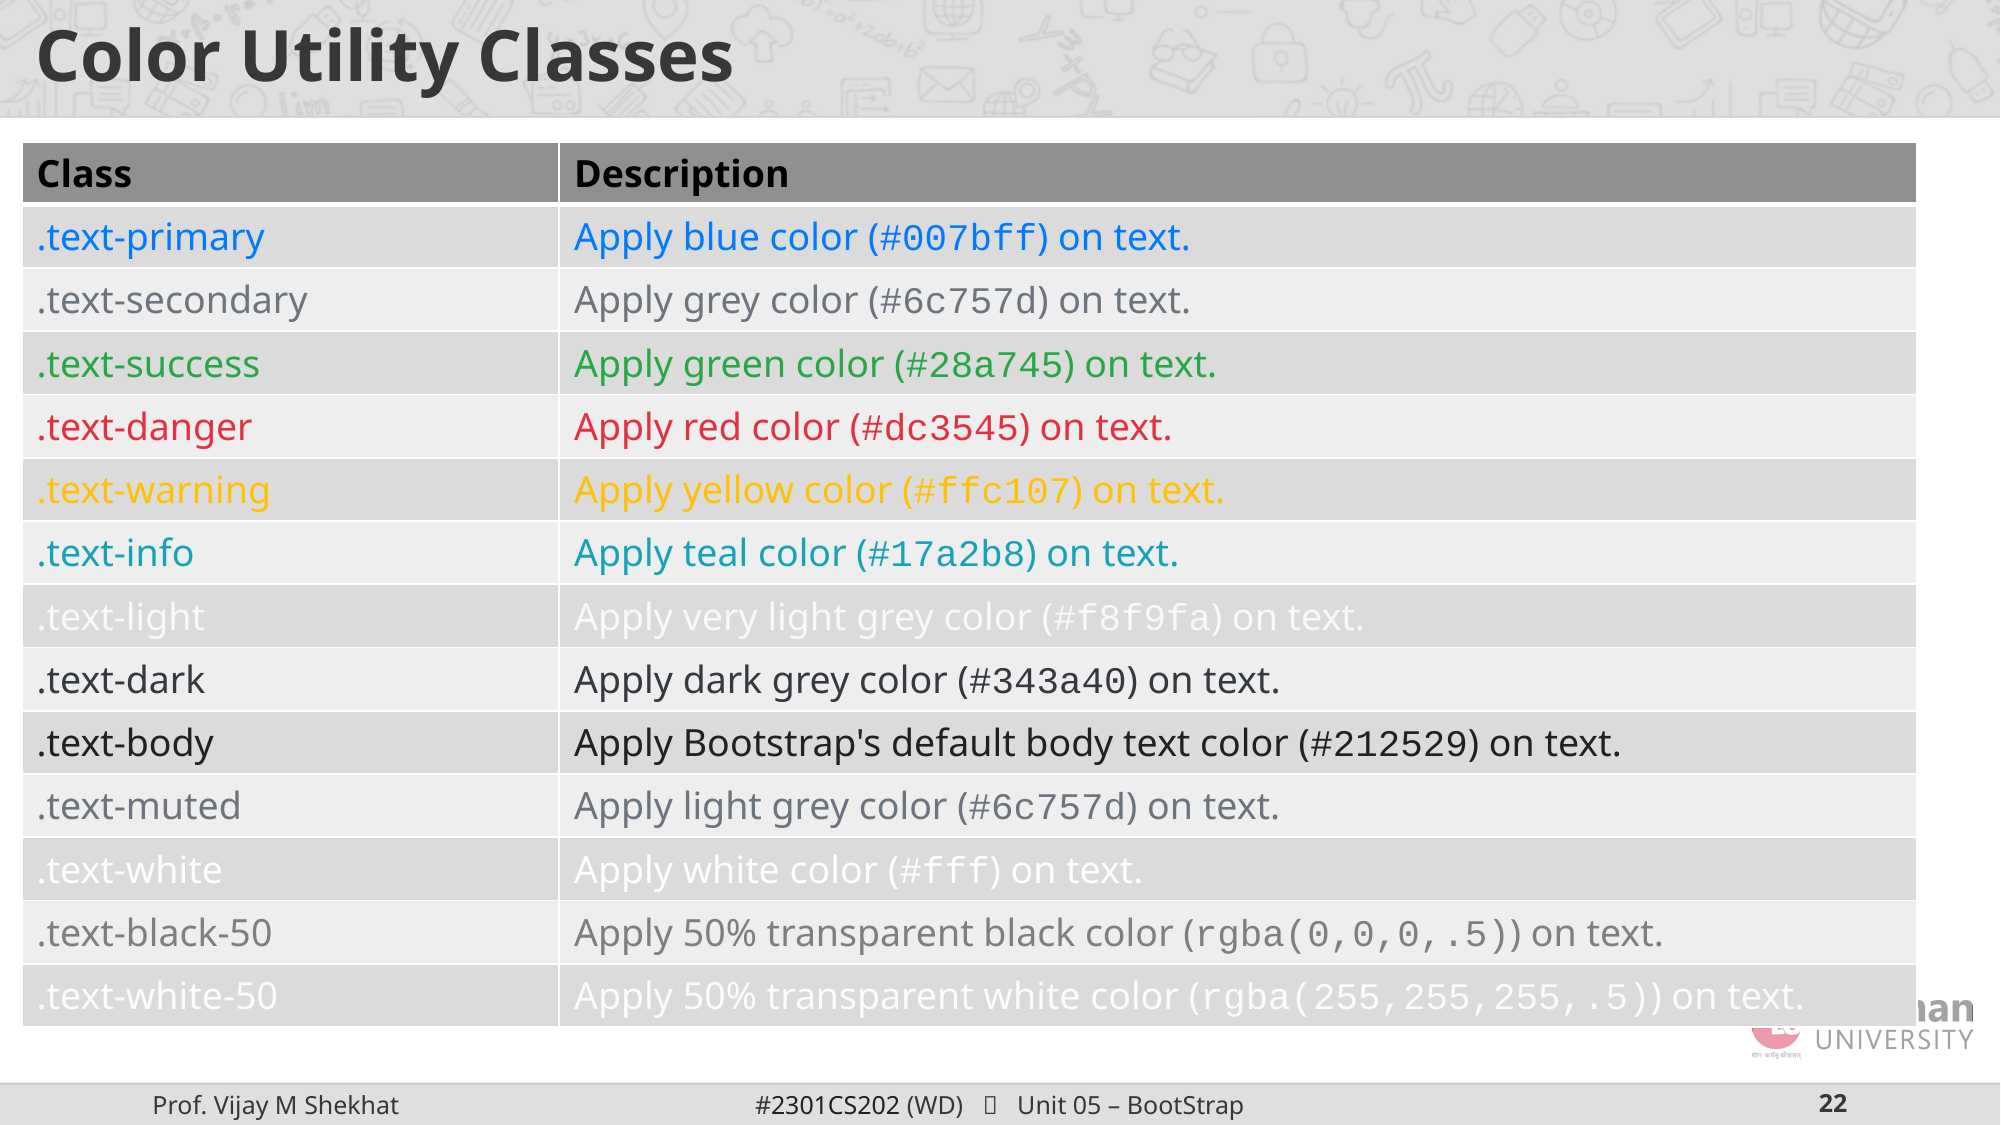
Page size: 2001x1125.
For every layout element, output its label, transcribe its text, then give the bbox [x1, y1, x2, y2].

table_cell .text-black-50 [23, 901, 558, 963]
table_cell Apply yellow color (#ffc107) on text. [560, 459, 1916, 520]
table_cell .text-danger [23, 395, 558, 457]
table_header Description [560, 143, 1916, 202]
table_cell Apply dark grey color (#343a40) on text. [560, 648, 1916, 710]
table_cell Apply 50% transparent black color (rgba(0,0,0,.5)) on text. [560, 901, 1916, 963]
table_cell Apply green color (#28a745) on text. [560, 332, 1916, 394]
table_cell Set the left and right padding of an element. [1752, 992, 1973, 1059]
table_cell .text-success [23, 332, 558, 394]
table_cell Apply white color (#fff) on text. [560, 838, 1916, 900]
table_cell Apply red color (#dc3545) on text. [560, 395, 1916, 457]
table_cell .text-info [23, 522, 558, 583]
table_cell Apply grey color (#6c757d) on text. [560, 269, 1916, 330]
table_cell .text-white [23, 838, 558, 900]
table_cell Apply teal color (#17a2b8) on text. [560, 522, 1916, 583]
table_cell Apply light grey color (#6c757d) on text. [560, 775, 1916, 836]
table_cell .text-primary [23, 207, 558, 267]
table_cell Apply very light grey color (#f8f9fa) on text. [560, 585, 1916, 647]
table_cell Apply 50% transparent white color (rgba(255,255,255,.5)) on text. [560, 965, 1916, 1026]
table_cell .text-white-50 [23, 965, 558, 1026]
table_cell .text-dark [23, 648, 558, 710]
table_cell .text-warning [23, 459, 558, 520]
table_header Class [23, 143, 558, 202]
table_cell Apply Bootstrap's default body text color (#212529) on text. [560, 712, 1916, 773]
table_cell .text-secondary [23, 269, 558, 330]
table_cell .text-muted [23, 775, 558, 836]
table_cell Apply blue color (#007bff) on text. [560, 207, 1916, 267]
table_cell .text-light [23, 585, 558, 647]
title Color Utility Classes [0, 0, 2000, 117]
table_cell .text-body [23, 712, 558, 773]
